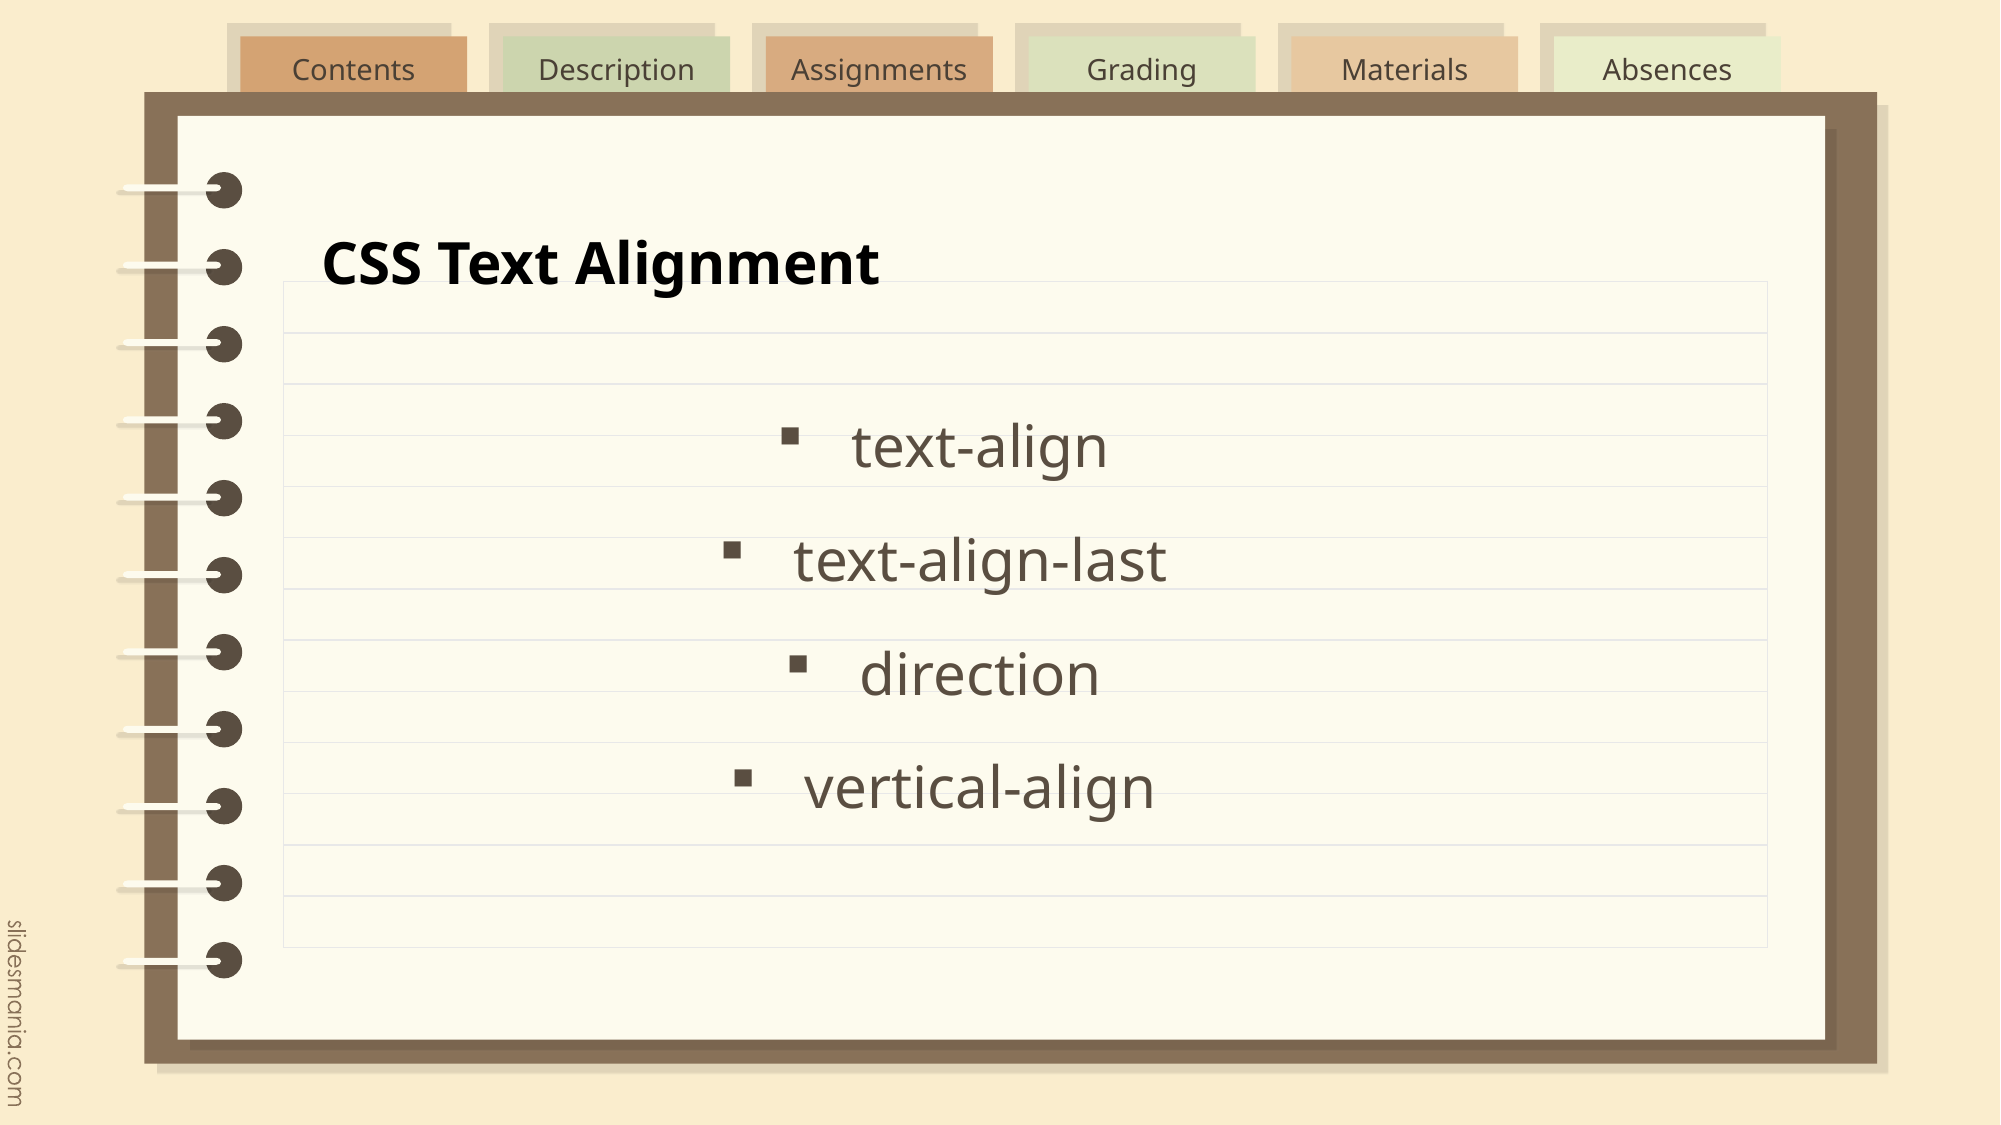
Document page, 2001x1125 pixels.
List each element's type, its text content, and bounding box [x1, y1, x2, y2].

list text-align text-align-last direction vertical-align [301, 378, 1585, 617]
title CSS Text Alignment [301, 206, 1585, 318]
